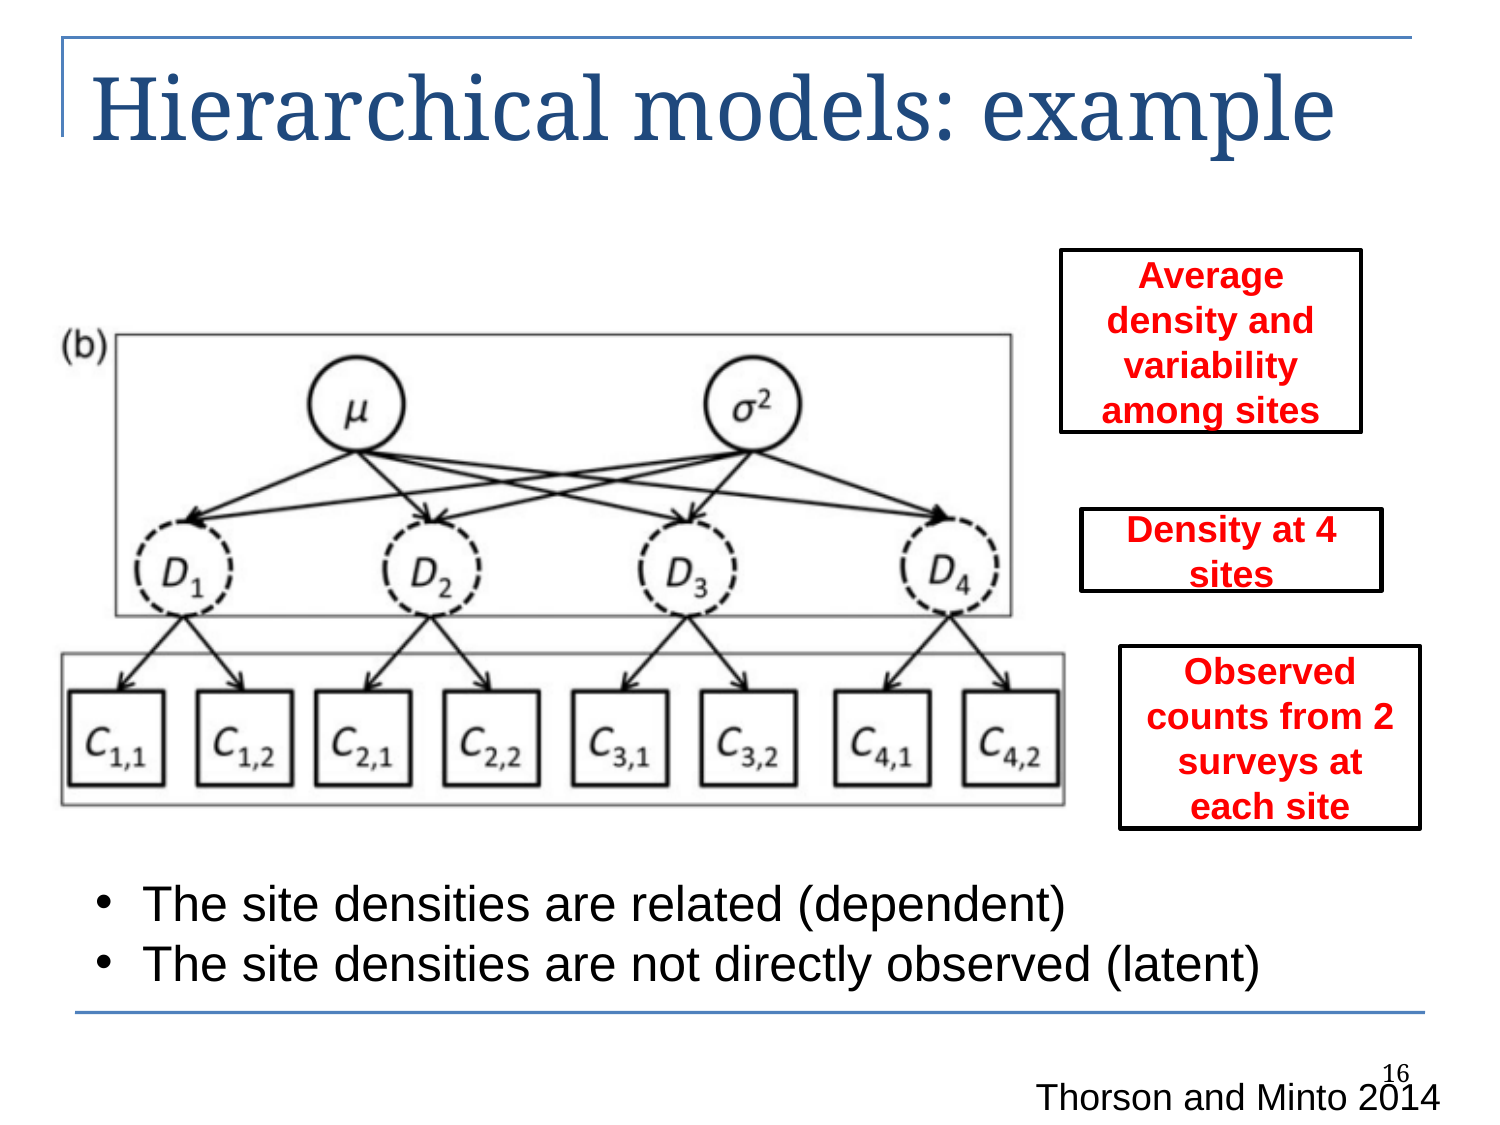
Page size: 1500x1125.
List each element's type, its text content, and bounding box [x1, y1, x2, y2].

text_box Density at 4 sites [1106, 507, 1384, 593]
picture [34, 307, 1103, 833]
slide_number 16 [1074, 1023, 1426, 1100]
text_box Average density and variability among sites [1059, 248, 1363, 434]
title Hierarchical models: example [75, 45, 1425, 233]
text_box The site densities are related (dependent) The site densities are not directly observed (latent) [80, 864, 1397, 1000]
text_box Observed counts from 2 surveys at each site [1118, 644, 1422, 831]
text_box Thorson and Minto 2014 [1014, 1065, 1456, 1125]
